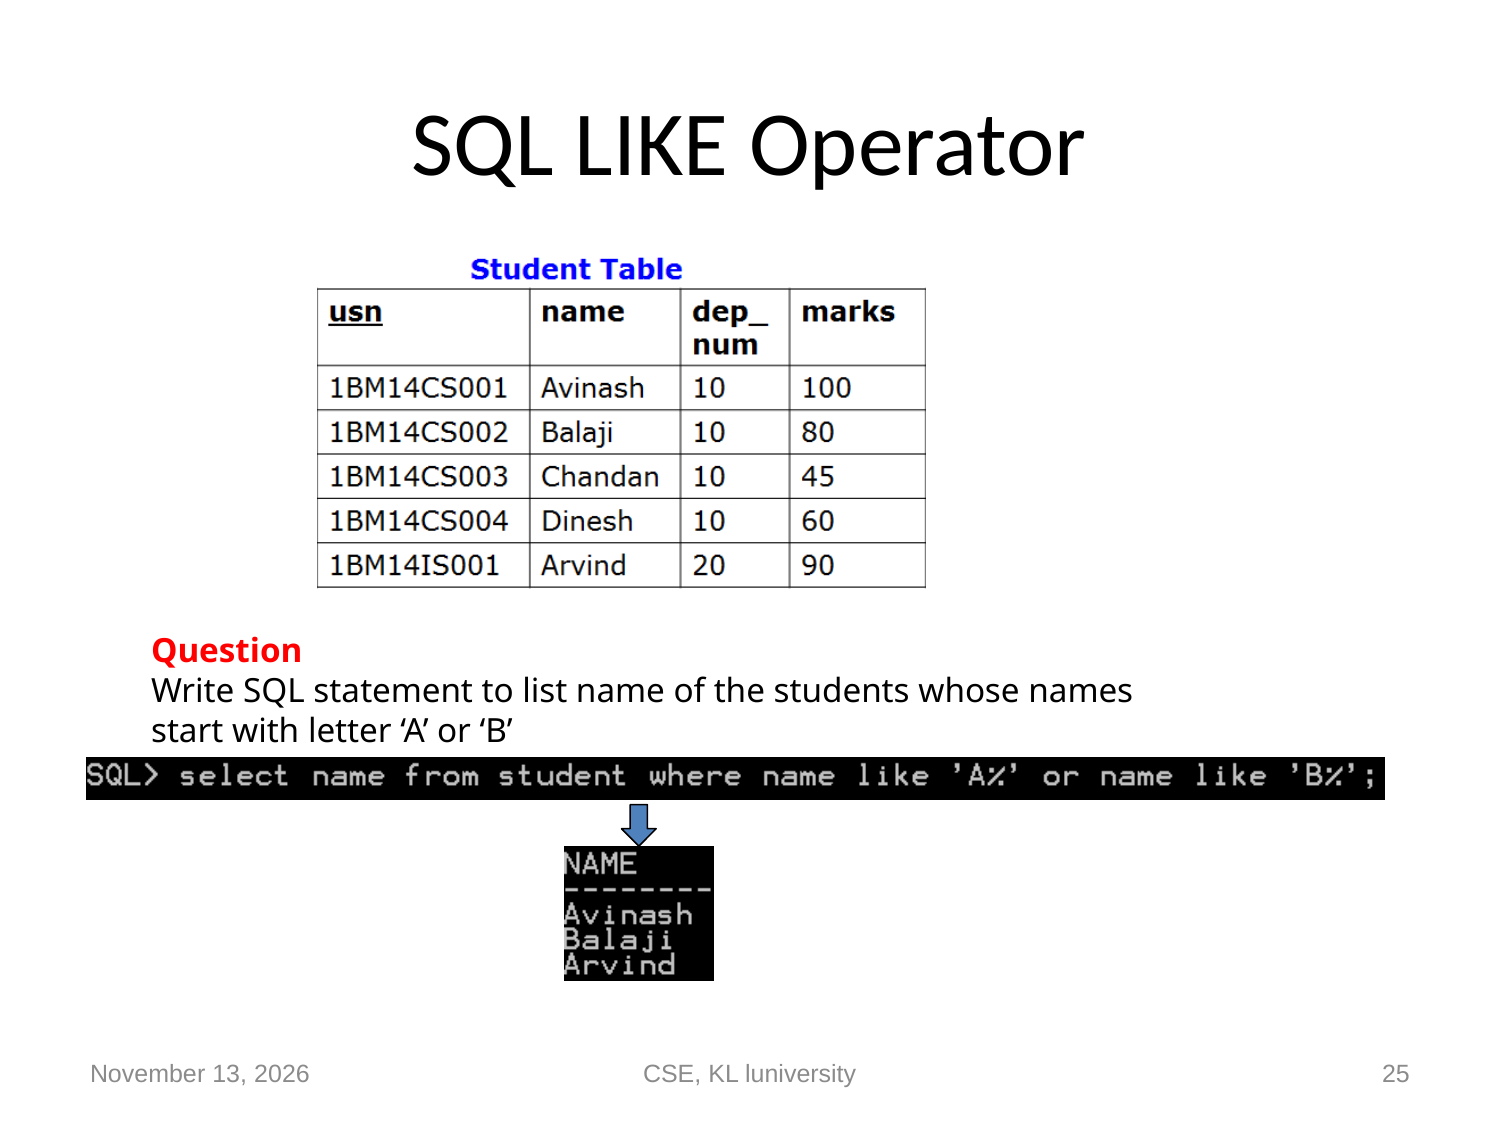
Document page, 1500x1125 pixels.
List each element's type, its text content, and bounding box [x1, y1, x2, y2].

footer CSE, KL luniversity [512, 1042, 988, 1103]
picture [317, 243, 926, 598]
picture [85, 757, 1385, 801]
picture [564, 845, 714, 981]
text_box [621, 809, 657, 844]
slide_number 25 [1074, 1042, 1425, 1103]
text_box Question Write SQL statement to list name of the students whose names start with letter ‘A’ or ‘B’ [136, 621, 1168, 756]
title SQL LIKE Operator [75, 45, 1425, 233]
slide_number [75, 1042, 425, 1103]
